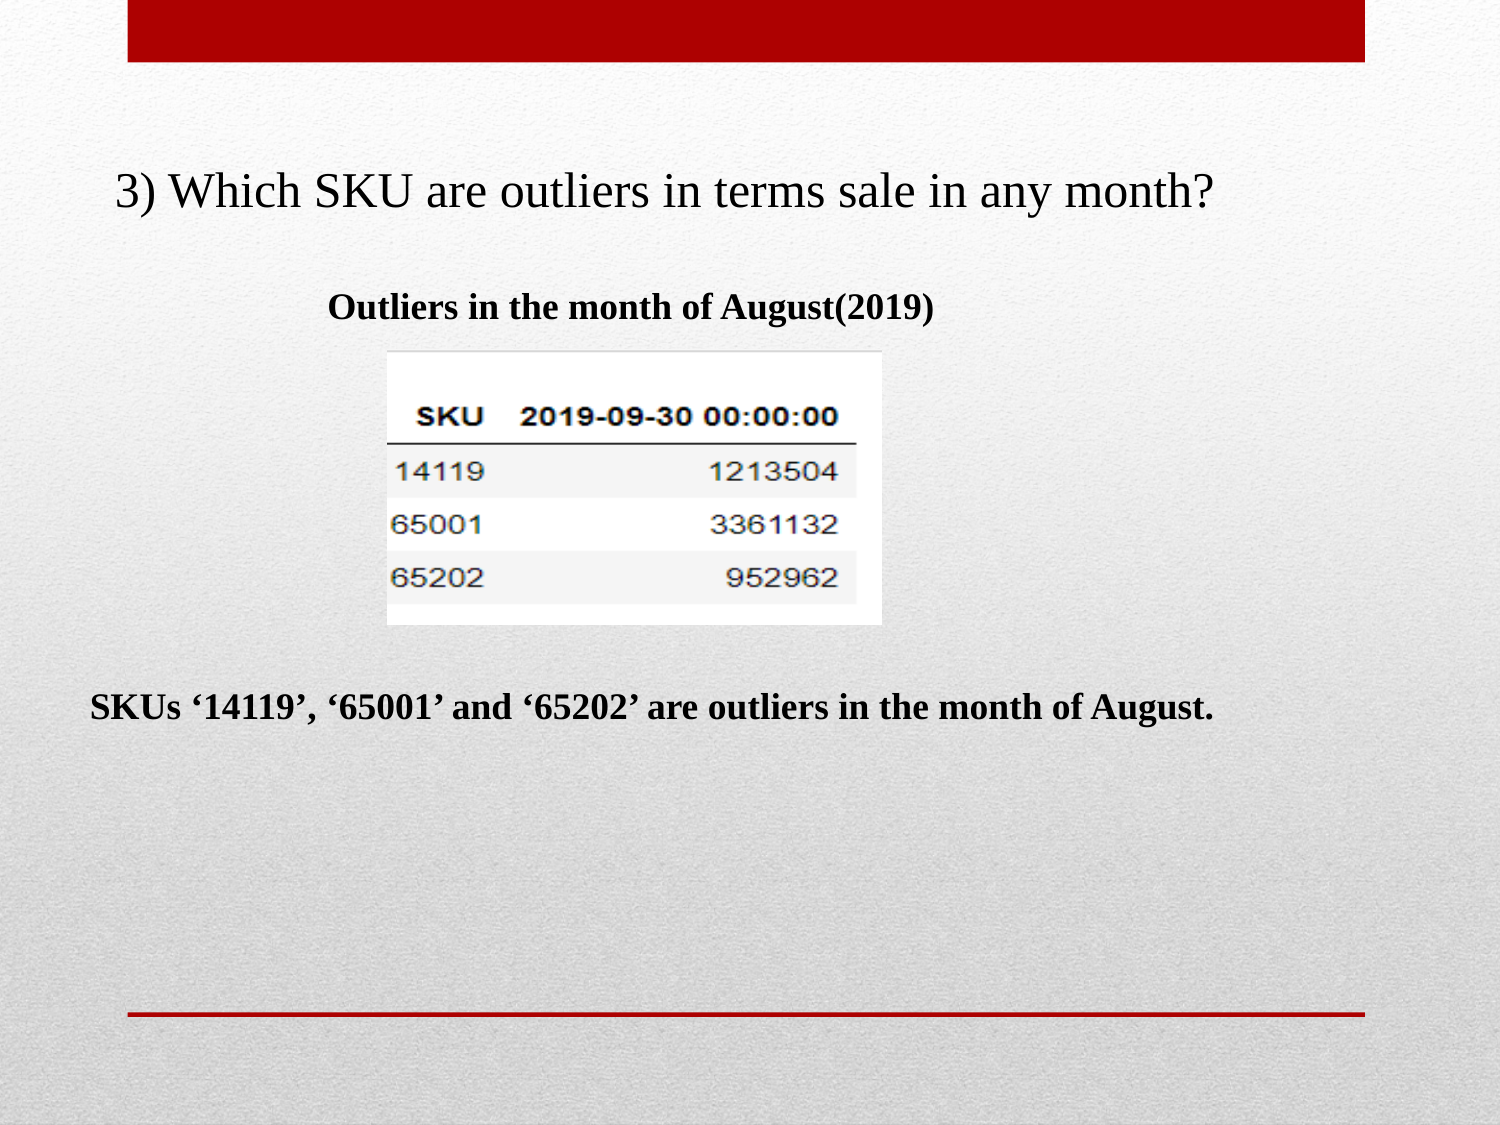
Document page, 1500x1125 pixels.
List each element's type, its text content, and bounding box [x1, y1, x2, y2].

text_box SKUs ‘14119’, ‘65001’ and ‘65202’ are outliers in the month of August. [75, 674, 1400, 735]
picture [386, 349, 882, 626]
text_box 3) Which SKU are outliers in terms sale in any month? [99, 149, 1325, 225]
text_box Outliers in the month of August(2019) [312, 274, 1106, 335]
